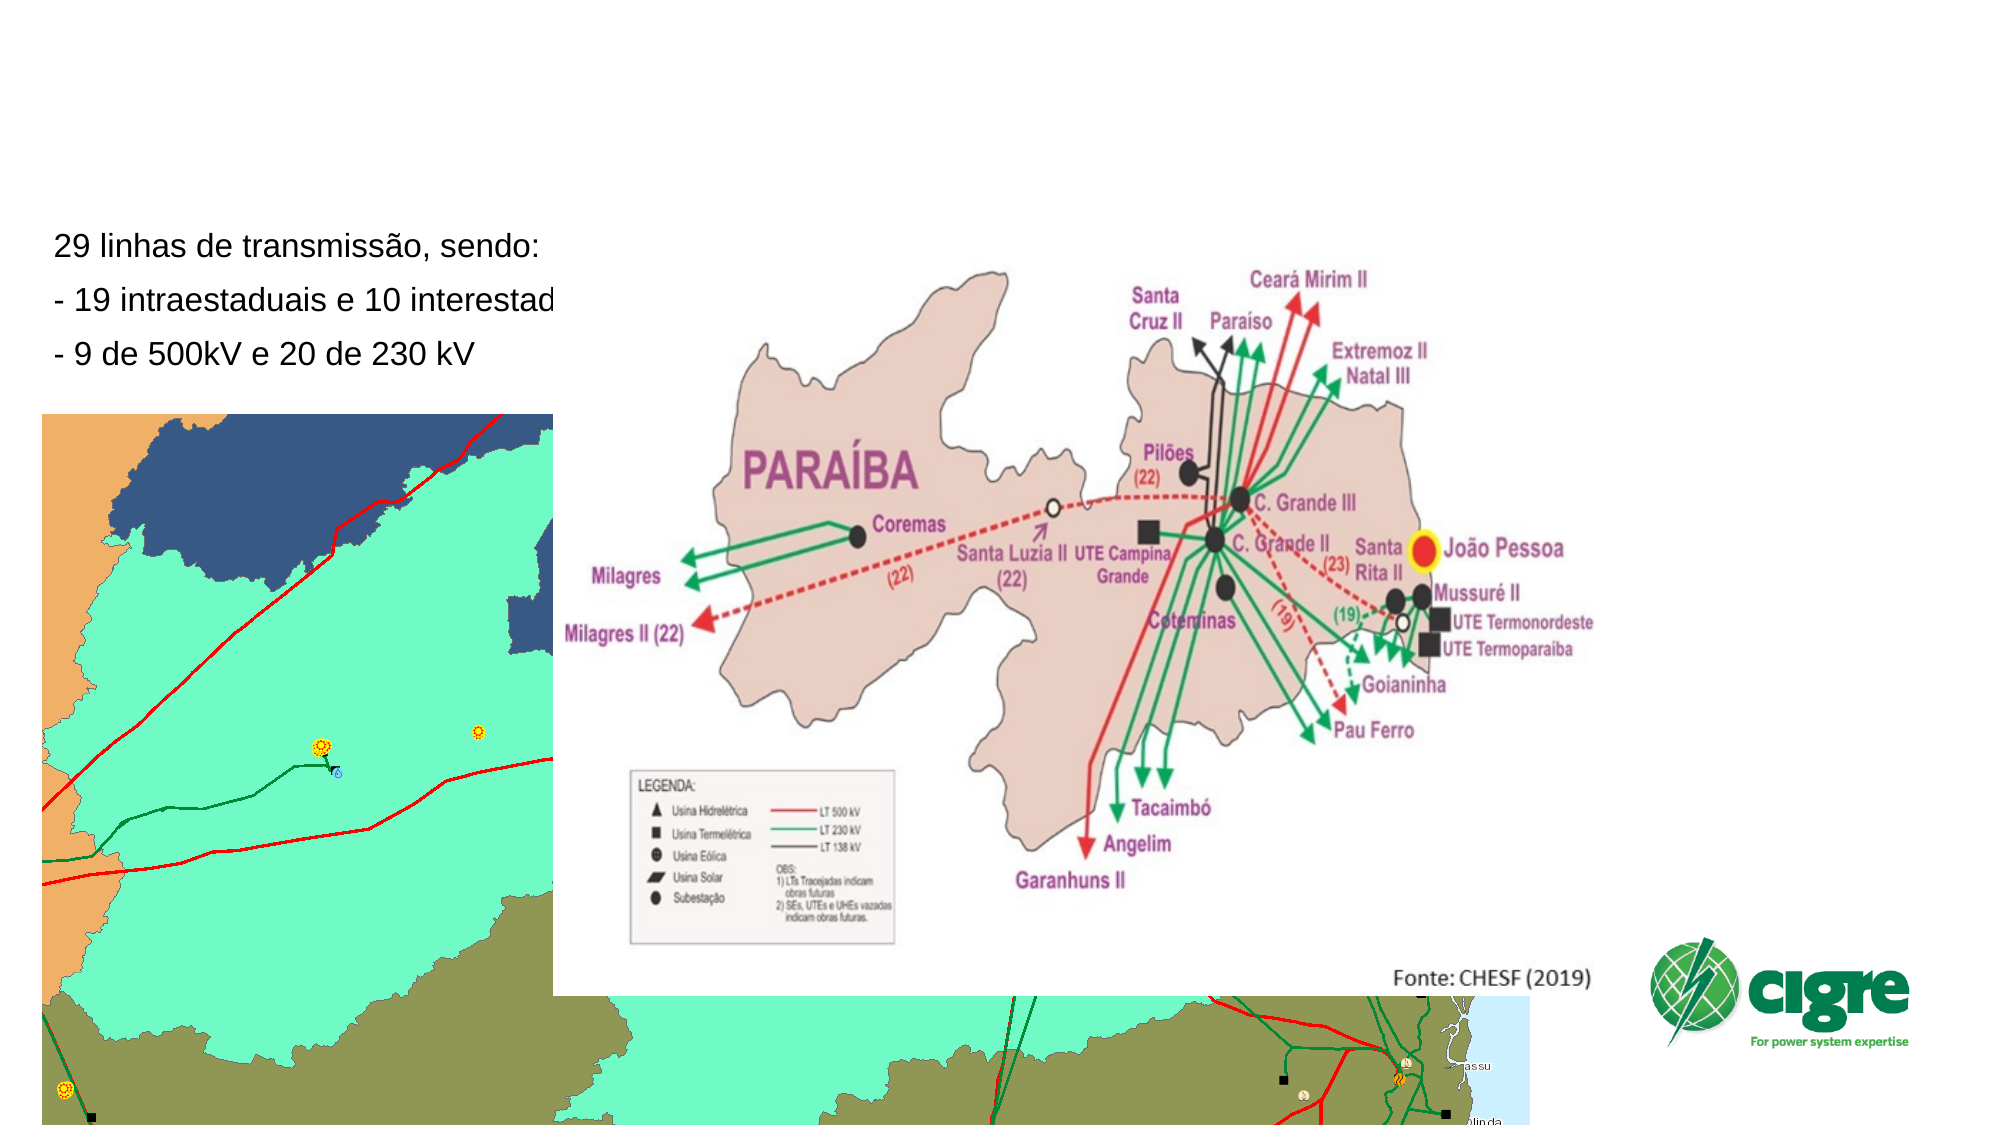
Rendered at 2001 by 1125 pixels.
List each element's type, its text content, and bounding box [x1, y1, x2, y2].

picture [0, 0, 2000, 1125]
list 29 linhas de transmissão, sendo: - 19 intraestaduais e 10 interestaduais - 9 de 500kV e 20 de 230 kV Parâmetros disponíveis das linhas de transmissão: nome, SE de, SE para, comprimento, resistência, reatância, shunt, Quantidade de SEs na Paraíba: 10 [38, 164, 1859, 961]
